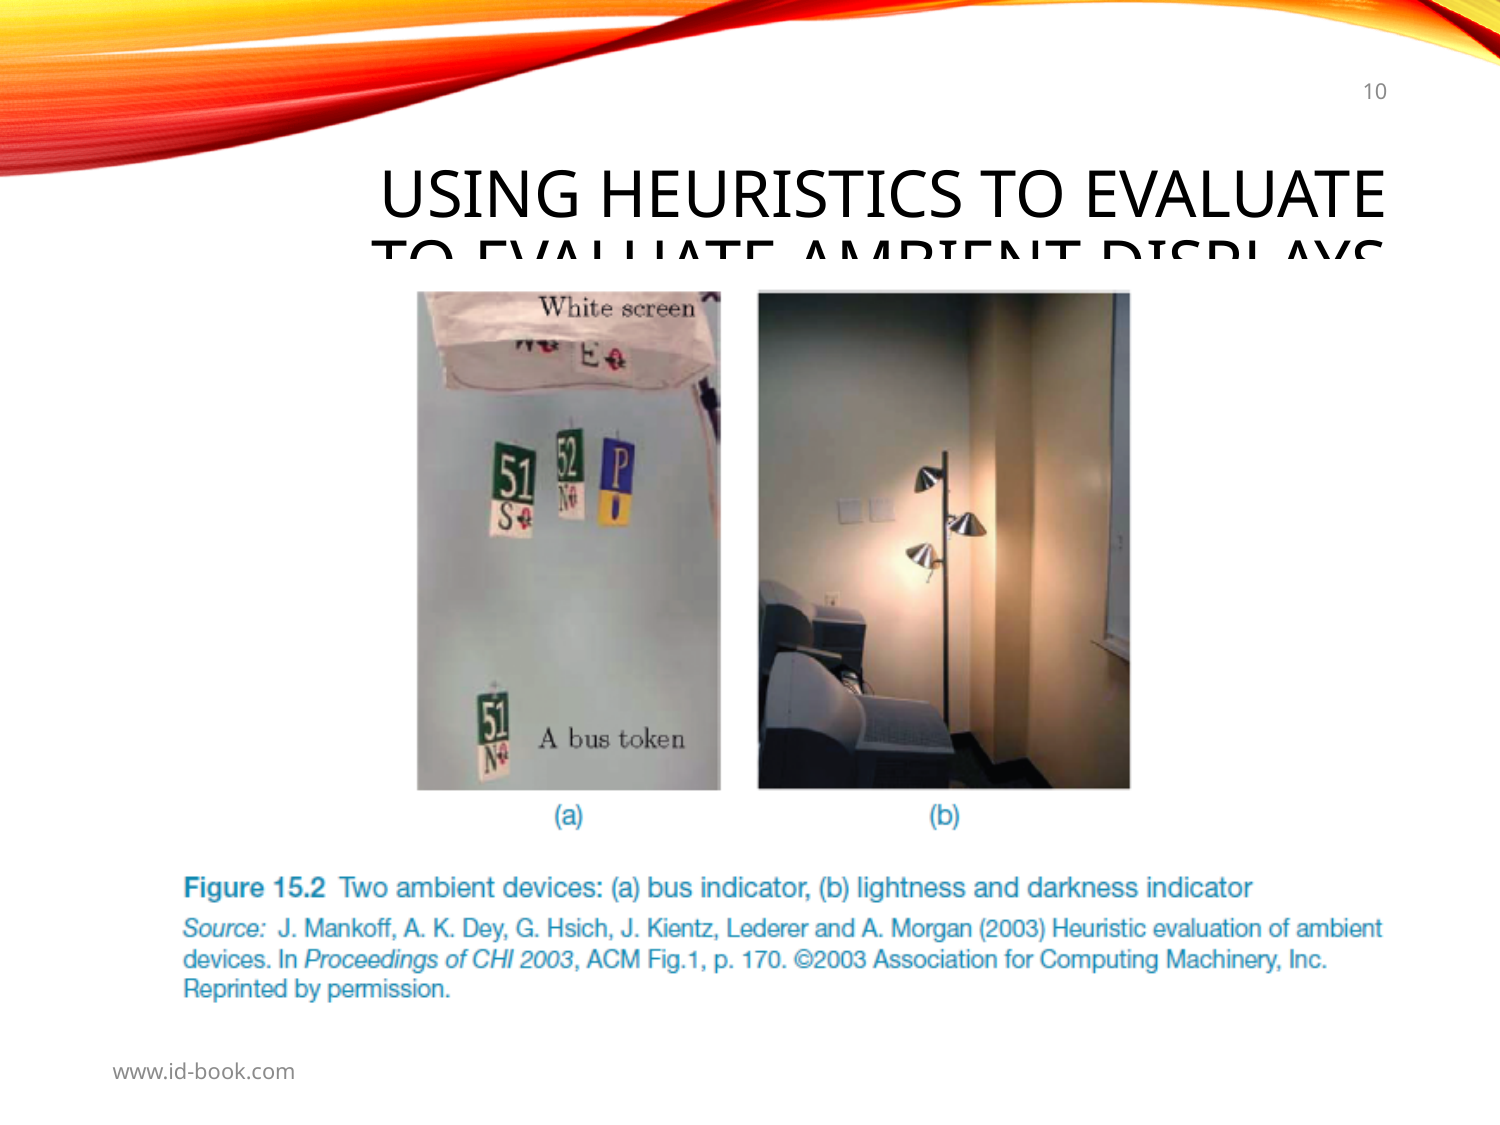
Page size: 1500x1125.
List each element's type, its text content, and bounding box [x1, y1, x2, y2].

title Using heuristics to evaluate to evaluate ambient displays [356, 125, 1403, 259]
picture [0, 0, 1500, 178]
slide_number 10 [1078, 62, 1403, 123]
footer www.id-book.com [97, 1042, 1030, 1103]
picture [111, 259, 1408, 1015]
